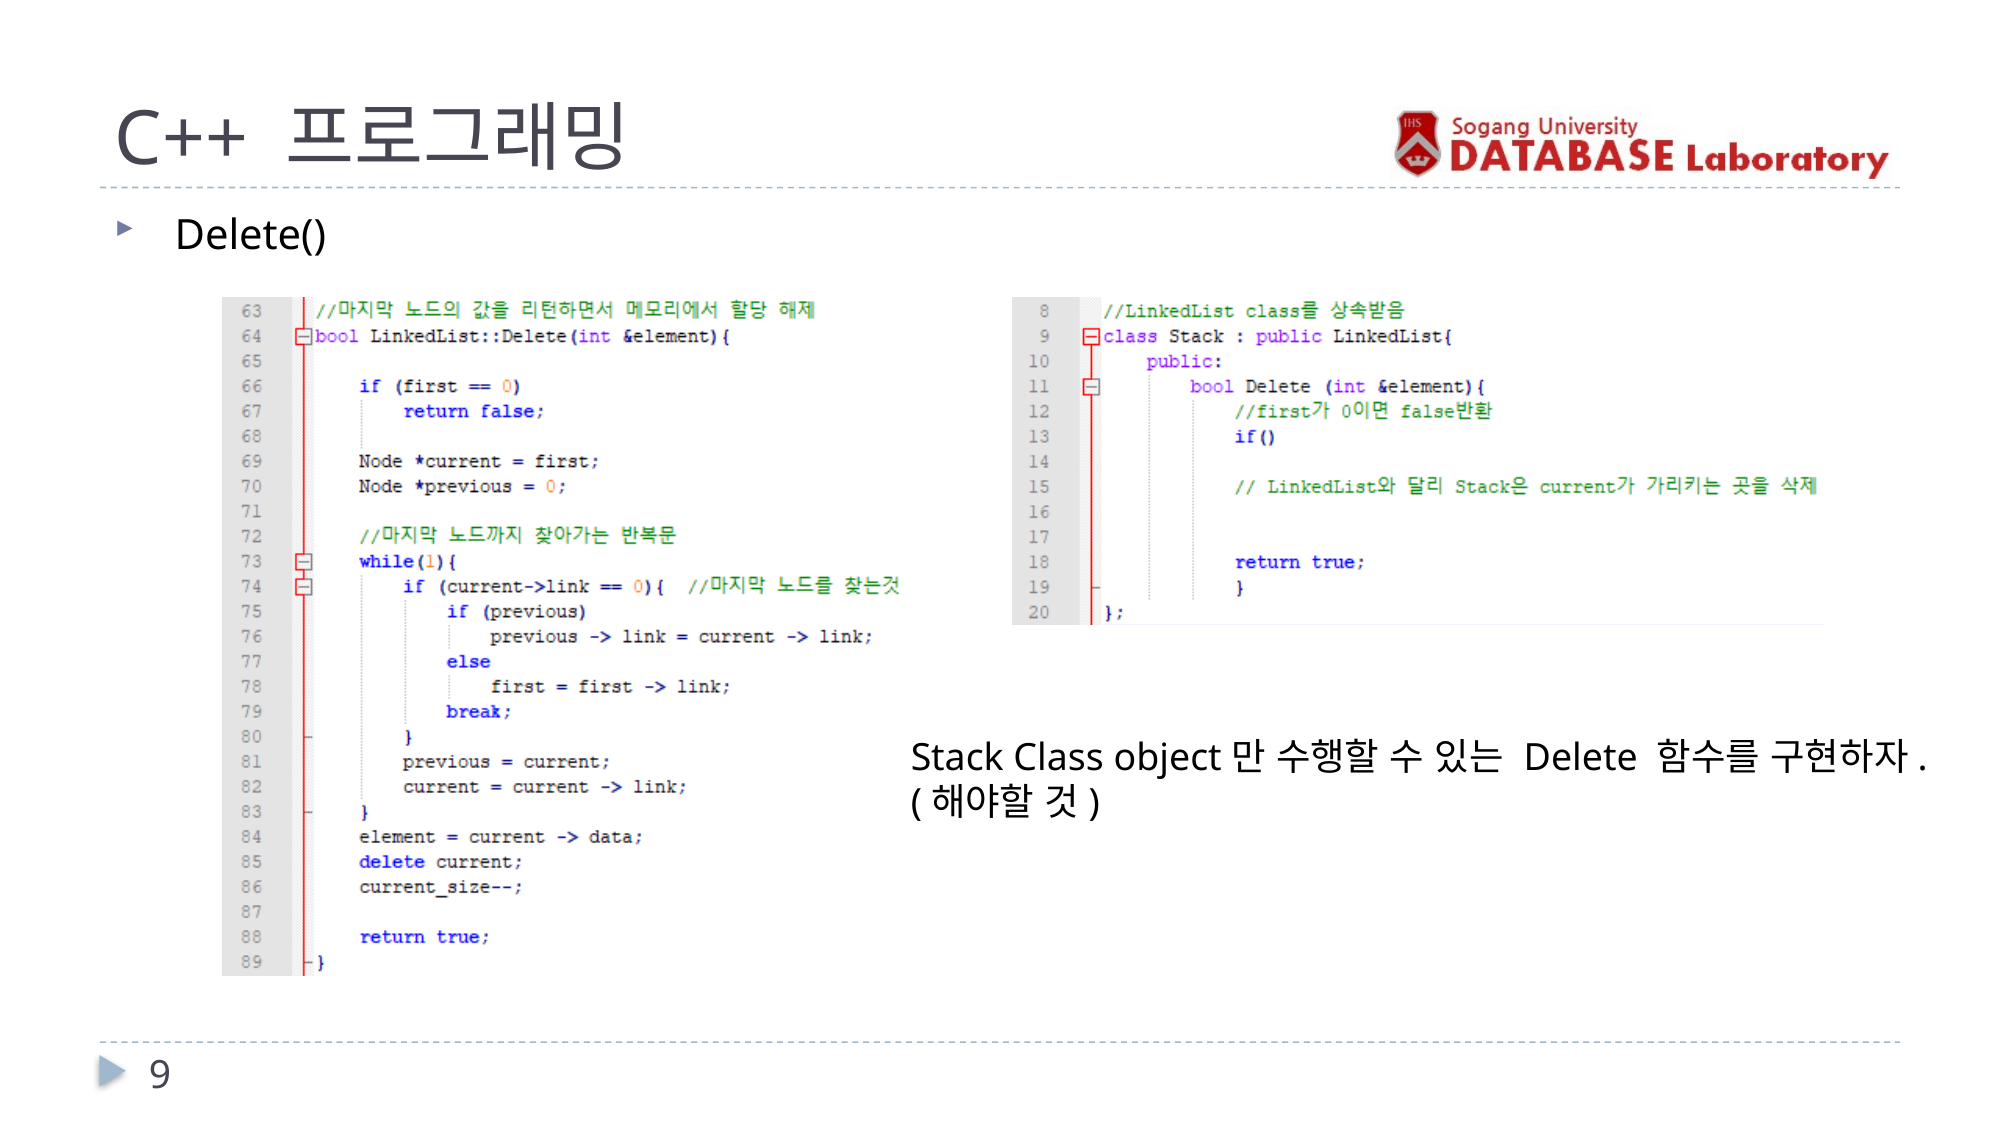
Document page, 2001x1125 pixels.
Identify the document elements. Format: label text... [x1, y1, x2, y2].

text_box Delete() [99, 199, 1900, 1010]
title C++ 프로그래밍 [99, 24, 1900, 188]
slide_number 9 [133, 1042, 568, 1103]
text_box Stack Class object만 수행할 수 있는 Delete 함수를 구현하자. (해야할 것) [918, 725, 1943, 831]
picture [221, 297, 913, 977]
picture [1011, 297, 1826, 625]
